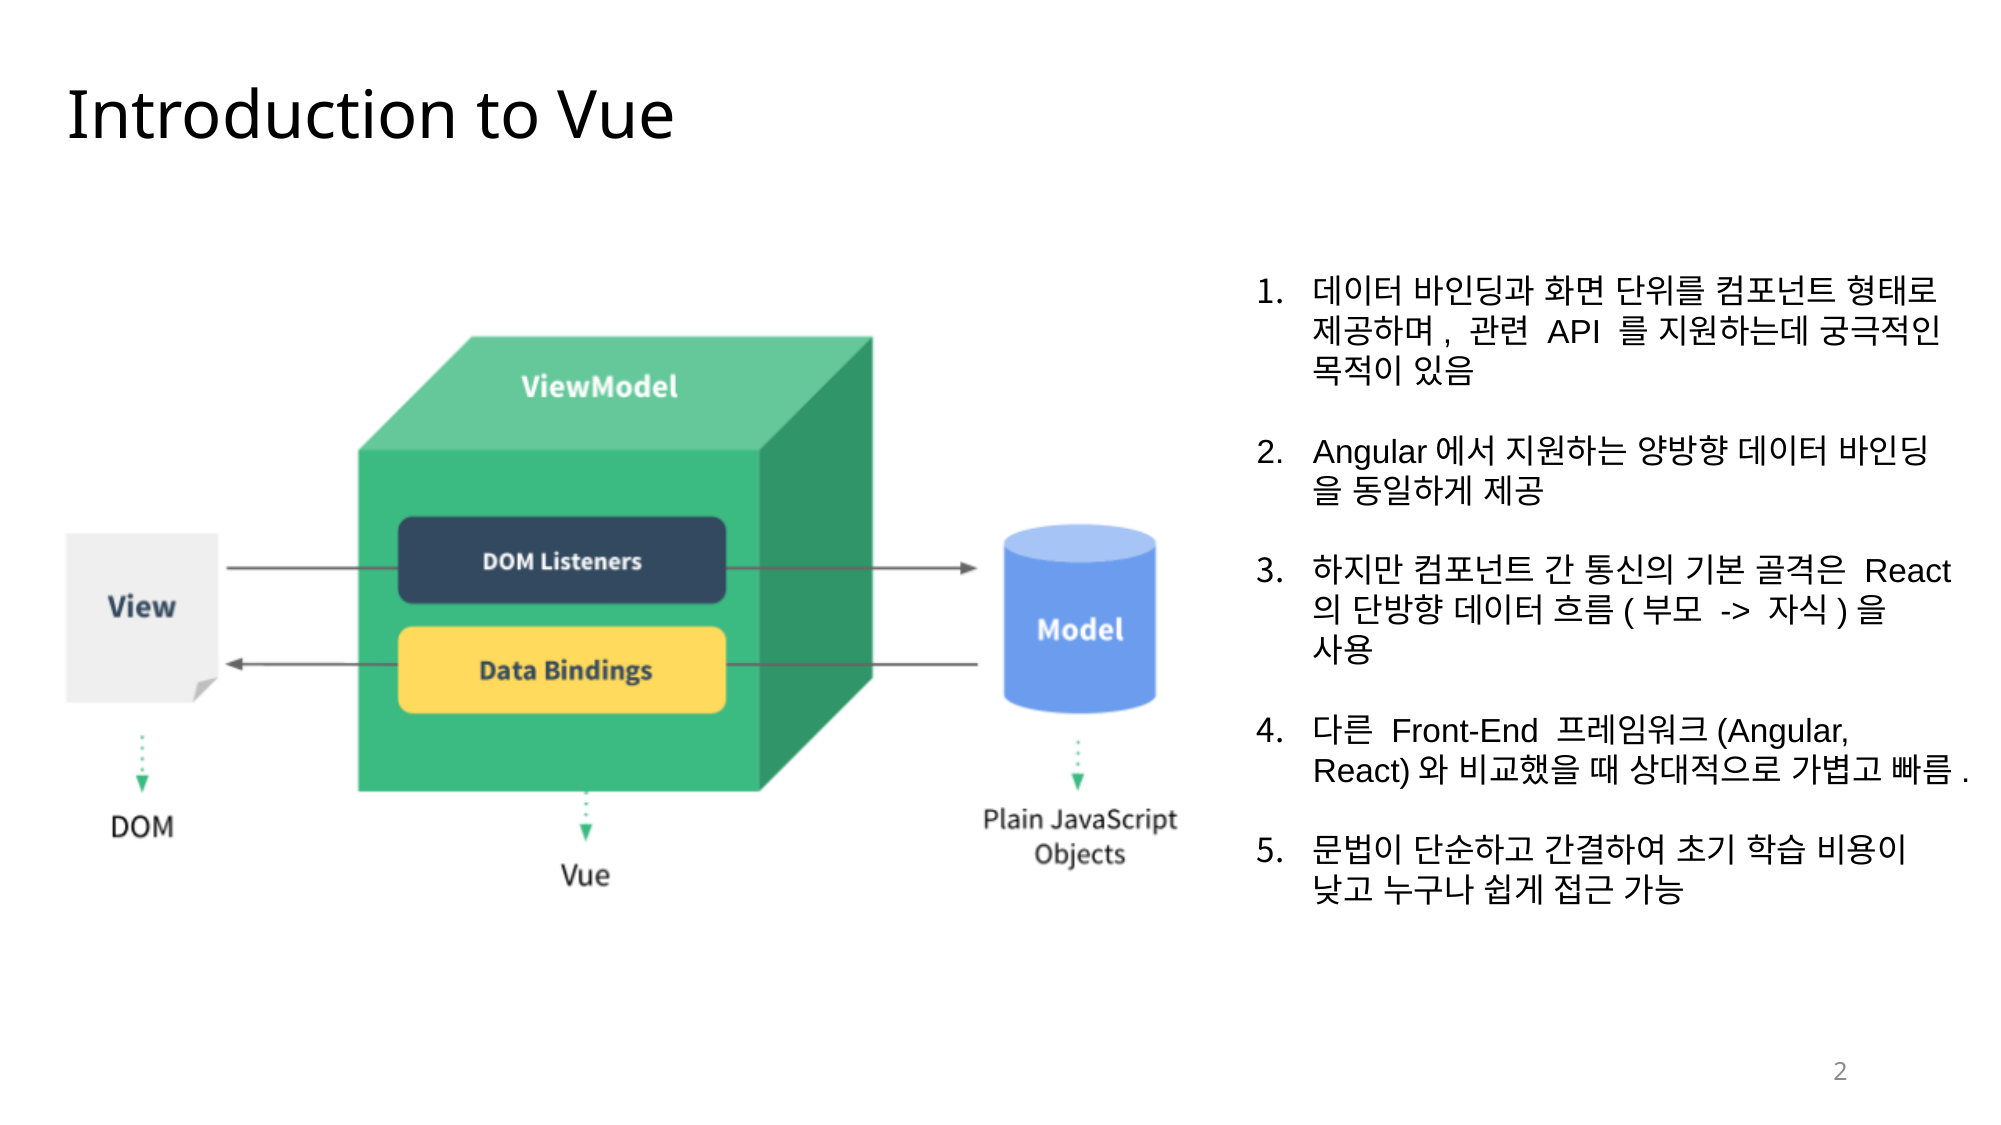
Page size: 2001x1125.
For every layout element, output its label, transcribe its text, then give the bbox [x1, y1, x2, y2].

slide_number 2 [1412, 1042, 1863, 1103]
text_box 데이터 바인딩과 화면 단위를 컴포넌트 형태로 제공하며, 관련 API 를 지원하는데 궁극적인 목적이 있음 Angular에서 지원하는 양방향 데이터 바인딩 을 동일하게 제공 하지만 컴포넌트 간 통신의 기본 골격은 React의 단방향 데이터 흐름(부모 -> 자식)을 사용 다른 Front-End 프레임워크(Angular, React)와 비교했을 때 상대적으로 가볍고 빠름. 문법이 단순하고 간결하여 초기 학습 비용이 낮고 누구나 쉽게 접근 가능 [1241, 262, 1969, 917]
title Introduction to Vue [52, 59, 1952, 175]
picture [52, 316, 1192, 906]
